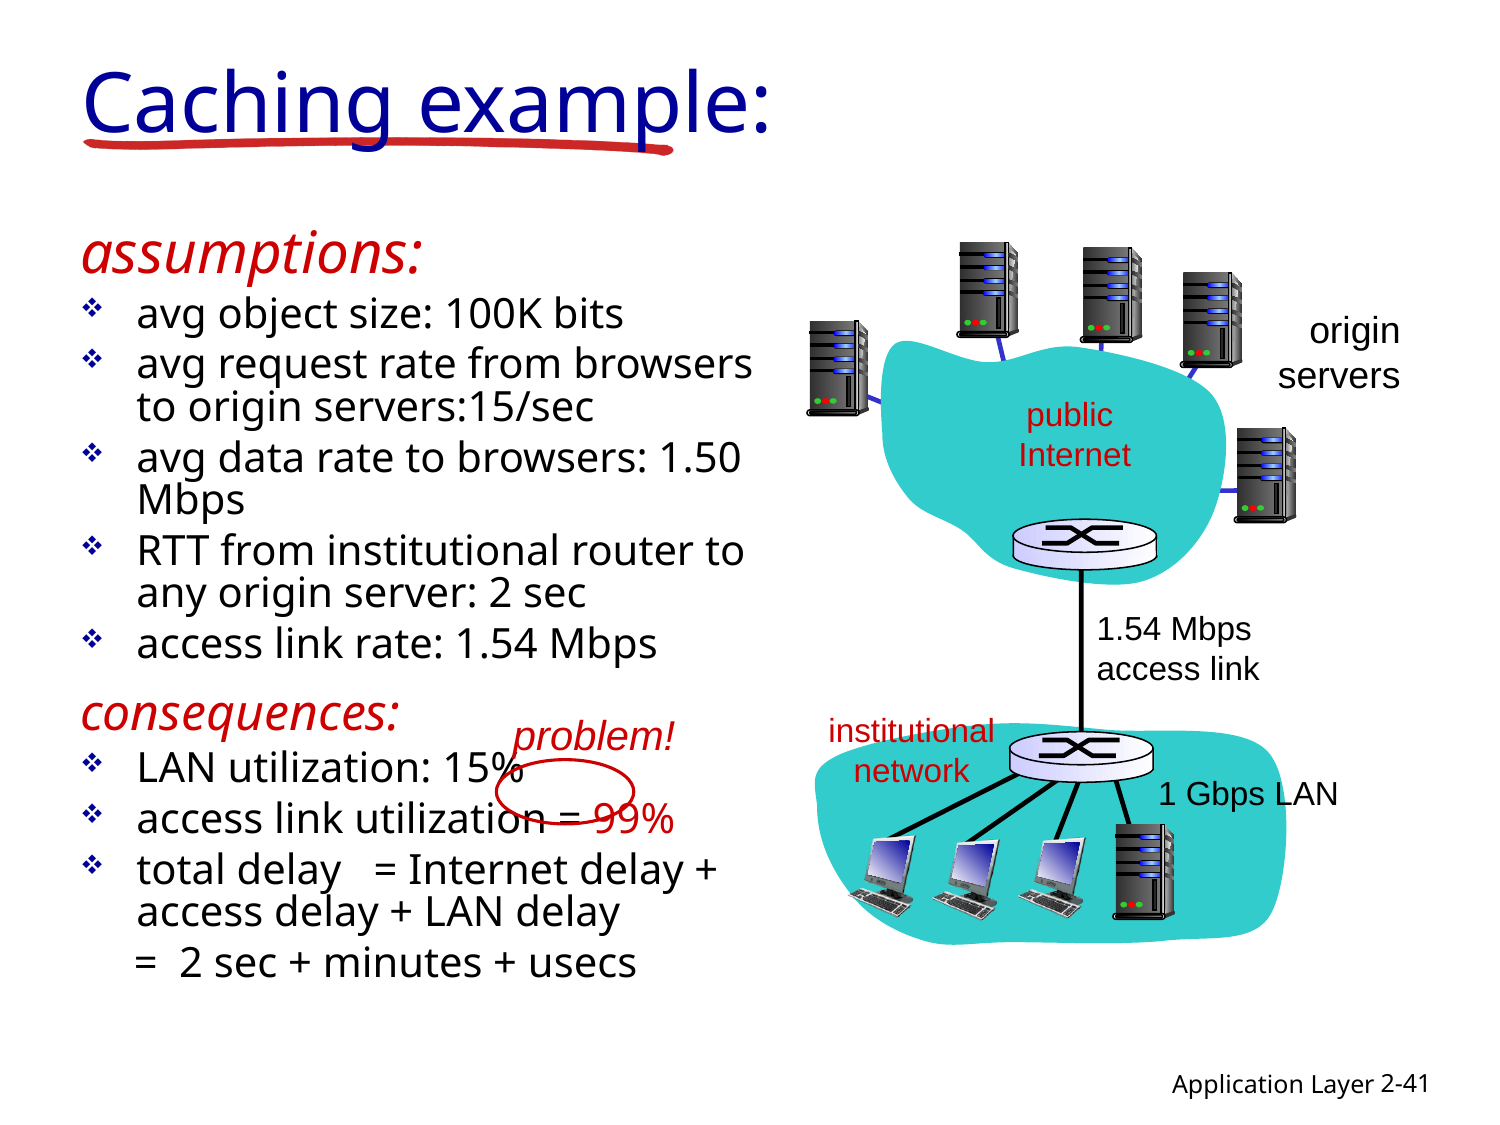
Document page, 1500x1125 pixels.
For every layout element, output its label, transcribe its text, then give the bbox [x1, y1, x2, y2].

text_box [831, 831, 918, 924]
text_box [1082, 578, 1152, 585]
footer Application Layer [914, 1060, 1391, 1109]
text_box [880, 340, 1227, 573]
picture [79, 132, 681, 161]
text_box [1009, 731, 1155, 783]
text_box origin servers [1262, 299, 1416, 404]
text_box institutional network [813, 702, 1011, 797]
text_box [1080, 247, 1143, 343]
text_box [815, 790, 1287, 945]
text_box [1000, 833, 1088, 926]
text_box [496, 767, 634, 824]
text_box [915, 835, 996, 927]
slide_number 2-41 [1365, 1059, 1477, 1106]
text_box public Internet [994, 386, 1146, 481]
text_box [1054, 578, 1081, 583]
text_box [806, 320, 870, 416]
text_box problem! [498, 701, 803, 767]
text_box [1011, 723, 1081, 730]
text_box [1180, 272, 1243, 368]
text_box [956, 242, 1020, 338]
text_box assumptions: avg object size: 100K bits avg request rate from browsers to origin servers:15/sec avg data rate to browsers: 1.50 Mbps RTT from institutional router to any origin server: 2 sec access link rate: 1.54 Mbps consequences: LAN utilization: 15% access link utilization = 99% total delay = Internet delay + access delay + LAN delay = 2 sec + minutes + usecs [65, 218, 783, 1068]
title Caching example: [65, 44, 1342, 154]
text_box [1152, 730, 1276, 764]
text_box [1112, 824, 1176, 920]
text_box 1.54 Mbps access link [1081, 599, 1277, 695]
text_box 1 Gbps LAN [1143, 764, 1355, 820]
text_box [1234, 427, 1297, 523]
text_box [1012, 519, 1158, 570]
